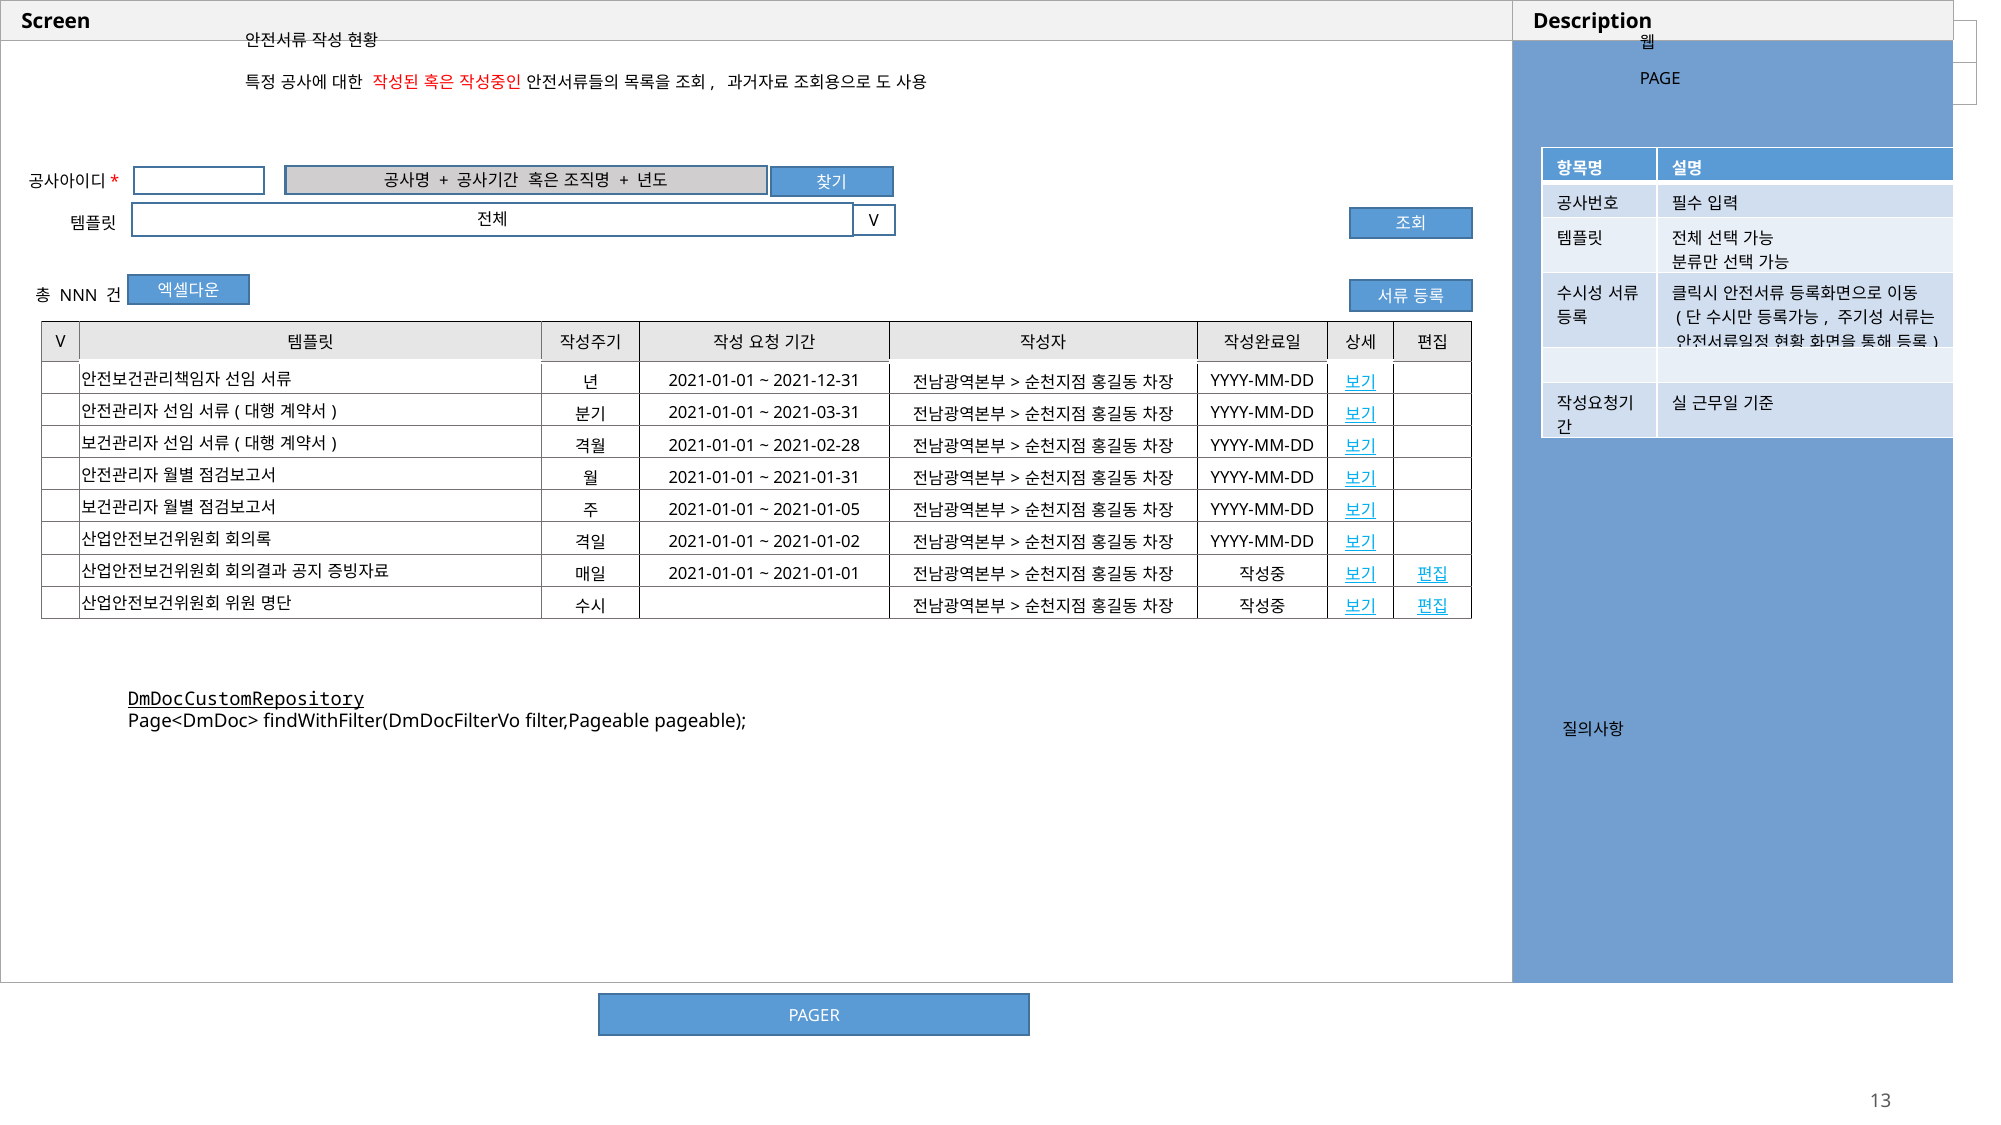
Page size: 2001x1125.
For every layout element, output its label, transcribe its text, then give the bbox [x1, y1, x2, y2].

table_cell [42, 394, 79, 425]
table_cell 보기 [1328, 364, 1393, 393]
table_cell 안전관리자 월별 점검보고서 [80, 458, 541, 489]
table_cell 전남광역본부>순천지점 홍길동 차장 [890, 490, 1197, 521]
table_cell [42, 555, 79, 586]
table_cell 보기 [1328, 522, 1393, 554]
table_cell 보기 [1328, 587, 1393, 618]
table_cell [1394, 426, 1471, 457]
table_cell 전체 선택 가능 분류만 선택 가능 [1658, 218, 1953, 272]
text_box 특정 공사에 대한 작성된 혹은 작성중인 안전서류들의 목록을 조회, 과거자료 조회용으로 도 사용 [229, 71, 1030, 93]
table_cell [640, 587, 889, 618]
table_header 작성자 [890, 322, 1197, 359]
table_header 작성주기 [542, 322, 639, 361]
table_cell 수시 [542, 587, 639, 618]
text_box 안전서류 작성 현황 [229, 29, 731, 51]
table_cell 월 [542, 458, 639, 489]
table_cell 편집 [1394, 555, 1471, 586]
table_cell [42, 458, 79, 489]
table_cell 전남광역본부>순천지점 홍길동 차장 [890, 364, 1197, 393]
table_cell [1543, 348, 1656, 382]
text_box 총 NNN 건 [0, 279, 158, 310]
table_header V [42, 322, 79, 361]
text_box 공사아이디* [8, 165, 135, 196]
table_cell 수시성 서류 등록 [1543, 273, 1656, 347]
table_cell [42, 522, 79, 554]
table_header 설명 [1658, 148, 1953, 180]
table_cell 전남광역본부>순천지점 홍길동 차장 [890, 394, 1197, 425]
table_cell YYYY-MM-DD [1198, 458, 1327, 489]
table_cell 전남광역본부>순천지점 홍길동 차장 [890, 587, 1197, 618]
table_cell YYYY-MM-DD [1198, 522, 1327, 554]
table_cell [42, 490, 79, 521]
table_cell YYYY-MM-DD [1198, 426, 1327, 457]
text_box 조회 [1349, 207, 1473, 239]
table_cell 산업안전보건위원회 회의록 [80, 522, 541, 554]
table_header 템플릿 [80, 322, 541, 359]
text_box 템플릿 [0, 207, 132, 238]
table_cell 2021-01-01 ~ 2021-01-01 [640, 555, 889, 586]
table_cell 템플릿 [1543, 218, 1656, 272]
table_cell 매일 [542, 555, 639, 586]
table_cell YYYY-MM-DD [1198, 394, 1327, 425]
table_header 편집 [1394, 322, 1471, 361]
table_cell 2021-01-01 ~ 2021-02-28 [640, 426, 889, 457]
table_cell 2021-01-01 ~ 2021-01-05 [640, 490, 889, 521]
table_cell 작성중 [1198, 587, 1327, 618]
table_cell 실 근무일 기준 [1658, 383, 1953, 437]
table_cell [42, 426, 79, 457]
table_cell 전남광역본부>순천지점 홍길동 차장 [890, 426, 1197, 457]
table_cell 보기 [1328, 458, 1393, 489]
table_cell 공사번호 [1543, 185, 1656, 217]
table_cell 격월 [542, 426, 639, 457]
table_cell 2021-01-01 ~ 2021-03-31 [640, 394, 889, 425]
table_cell [1394, 458, 1471, 489]
text_box 공사명 + 공사기간 혹은 조직명 + 년도 [284, 165, 768, 195]
table_cell [1394, 394, 1471, 425]
table_cell 보기 [1328, 426, 1393, 457]
table_cell 주 [542, 490, 639, 521]
table_cell 보건관리자 선임 서류(대행 계약서) [80, 426, 541, 457]
table_cell 편집 [1394, 587, 1471, 618]
table_cell [42, 362, 79, 393]
table_header 상세 [1328, 322, 1393, 359]
table_cell 년 [542, 362, 639, 393]
table_cell [42, 587, 79, 618]
table_cell 안전관리자 선임 서류(대행 계약서) [80, 394, 541, 425]
table_cell [1394, 490, 1471, 521]
text_box V [852, 204, 896, 236]
text_box [133, 166, 265, 195]
table_header 작성 요청 기간 [640, 322, 889, 361]
text_box 엑셀다운 [127, 274, 250, 305]
table_cell 보기 [1328, 490, 1393, 521]
text_box PAGE [1624, 65, 1837, 92]
table_cell 분기 [542, 394, 639, 425]
text_box 질의사항 [1547, 711, 1953, 767]
table_cell YYYY-MM-DD [1198, 362, 1327, 393]
text_box 전체 [131, 202, 854, 237]
text_box DmDocCustomRepository Page<DmDoc> findWithFilter(DmDocFilterVo filter,Pageable pageable); [113, 678, 761, 739]
table_cell 보기 [1328, 394, 1393, 425]
text_box 서류 등록 [1349, 279, 1473, 312]
table_header 항목명 [1543, 148, 1656, 180]
table_cell 전남광역본부>순천지점 홍길동 차장 [890, 555, 1197, 586]
table_cell 보건관리자 월별 점검보고서 [80, 490, 541, 521]
table_cell 안전보건관리책임자 선임 서류 [80, 364, 541, 393]
table_cell 전남광역본부>순천지점 홍길동 차장 [890, 522, 1197, 554]
table_cell [1394, 522, 1471, 554]
table_cell [1658, 348, 1953, 382]
table_cell 작성중 [1198, 555, 1327, 586]
table_cell 클릭시 안전서류 등록화면으로 이동 (단 수시만 등록가능, 주기성 서류는 안전서류일정 현황 화면을 통해 등록) [1658, 273, 1953, 347]
table_cell 2021-01-01 ~ 2021-01-31 [640, 458, 889, 489]
table_cell 산업안전보건위원회 회의결과 공지 증빙자료 [80, 555, 541, 586]
text_box 웹 [1624, 28, 1837, 55]
table_cell 산업안전보건위원회 위원 명단 [80, 587, 541, 618]
table_header 작성완료일 [1198, 322, 1327, 361]
table_cell 격일 [542, 522, 639, 554]
table_cell 2021-01-01 ~ 2021-12-31 [640, 362, 889, 393]
table_cell 2021-01-01 ~ 2021-01-02 [640, 522, 889, 554]
table_cell YYYY-MM-DD [1198, 490, 1327, 521]
table_cell 보기 [1328, 555, 1393, 586]
text_box 찾기 [770, 166, 894, 197]
table_cell 작성요청기간 [1543, 383, 1656, 437]
table_cell [1394, 362, 1471, 393]
text_box PAGER [598, 993, 1030, 1036]
table_cell 전남광역본부>순천지점 홍길동 차장 [890, 458, 1197, 489]
table_cell 필수 입력 [1658, 185, 1953, 217]
